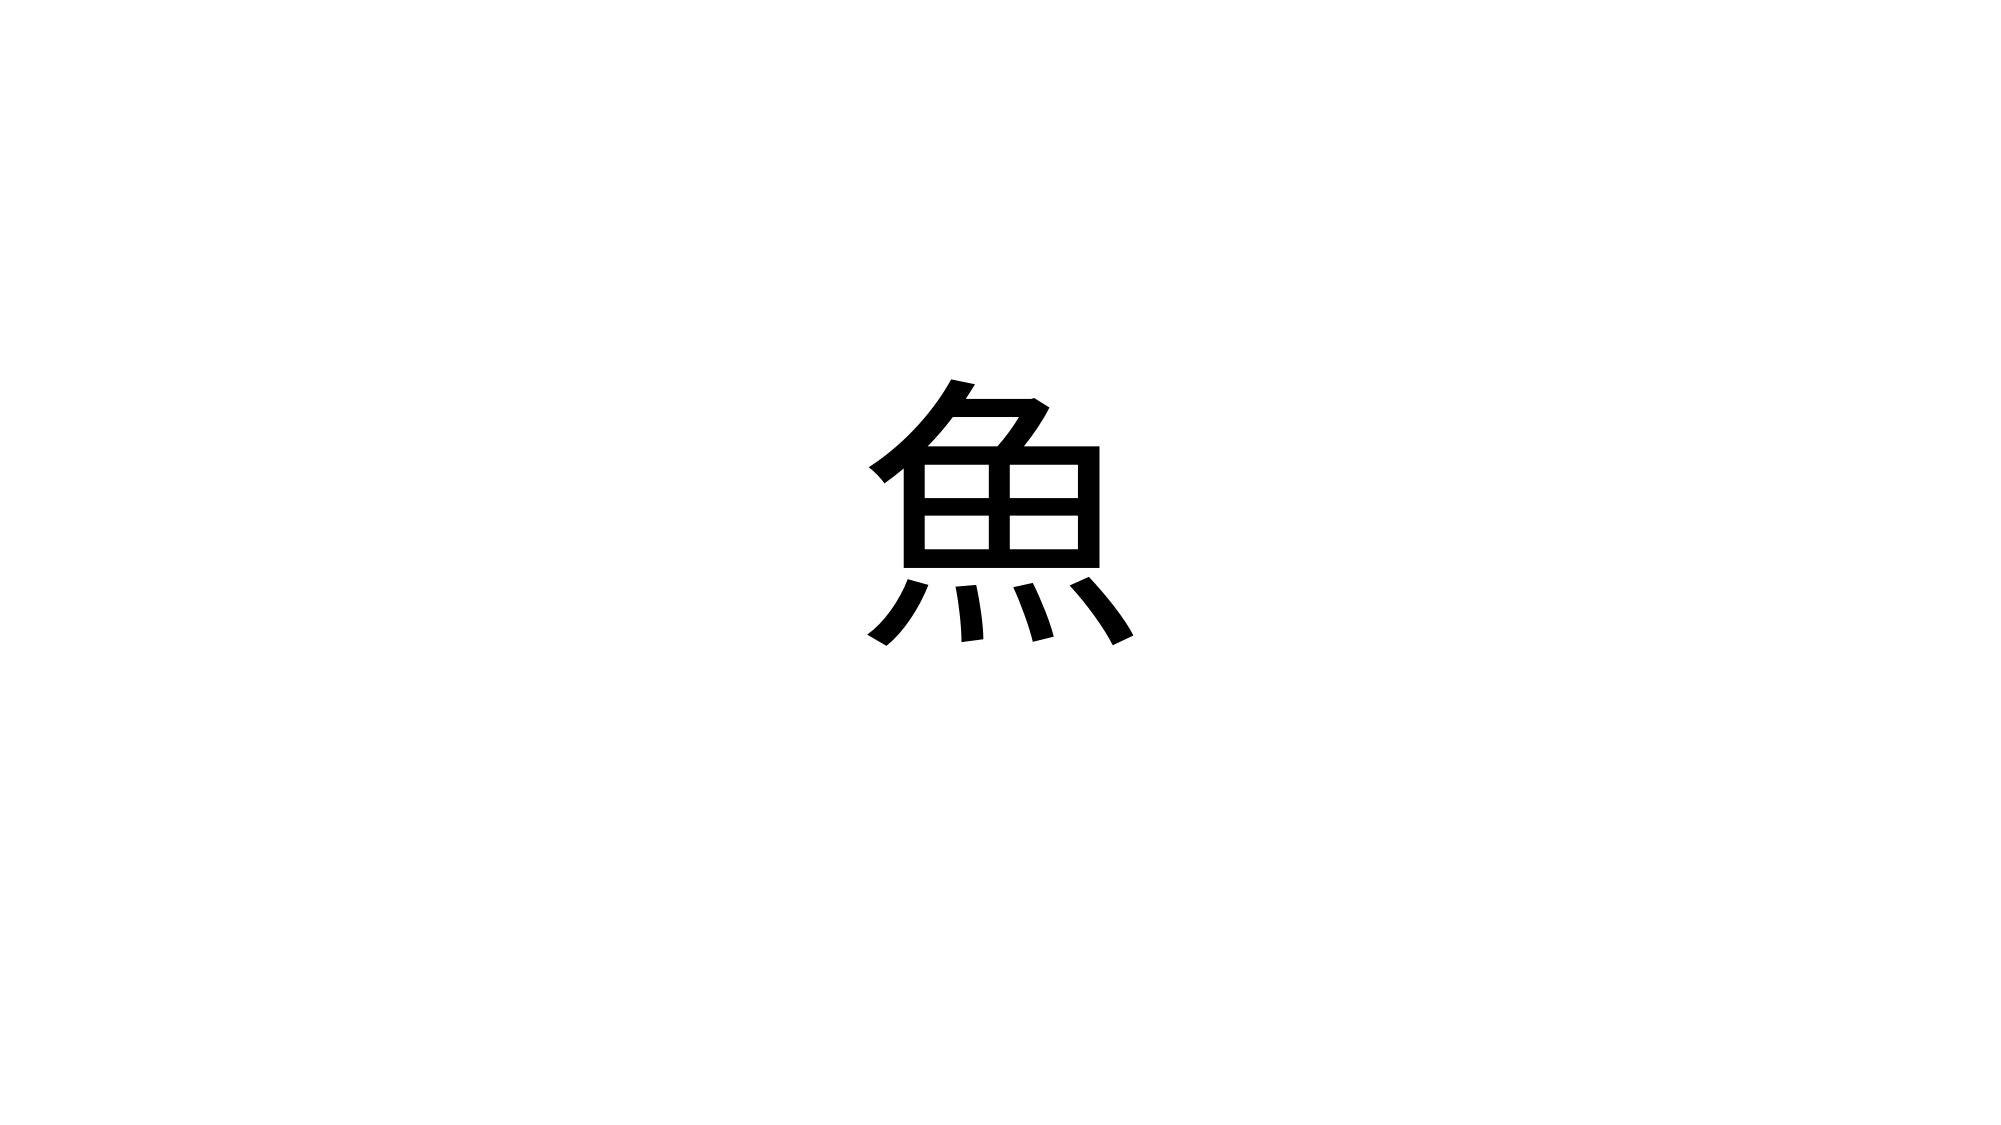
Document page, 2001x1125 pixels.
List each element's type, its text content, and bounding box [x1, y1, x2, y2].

title 魚 [137, 59, 1863, 999]
